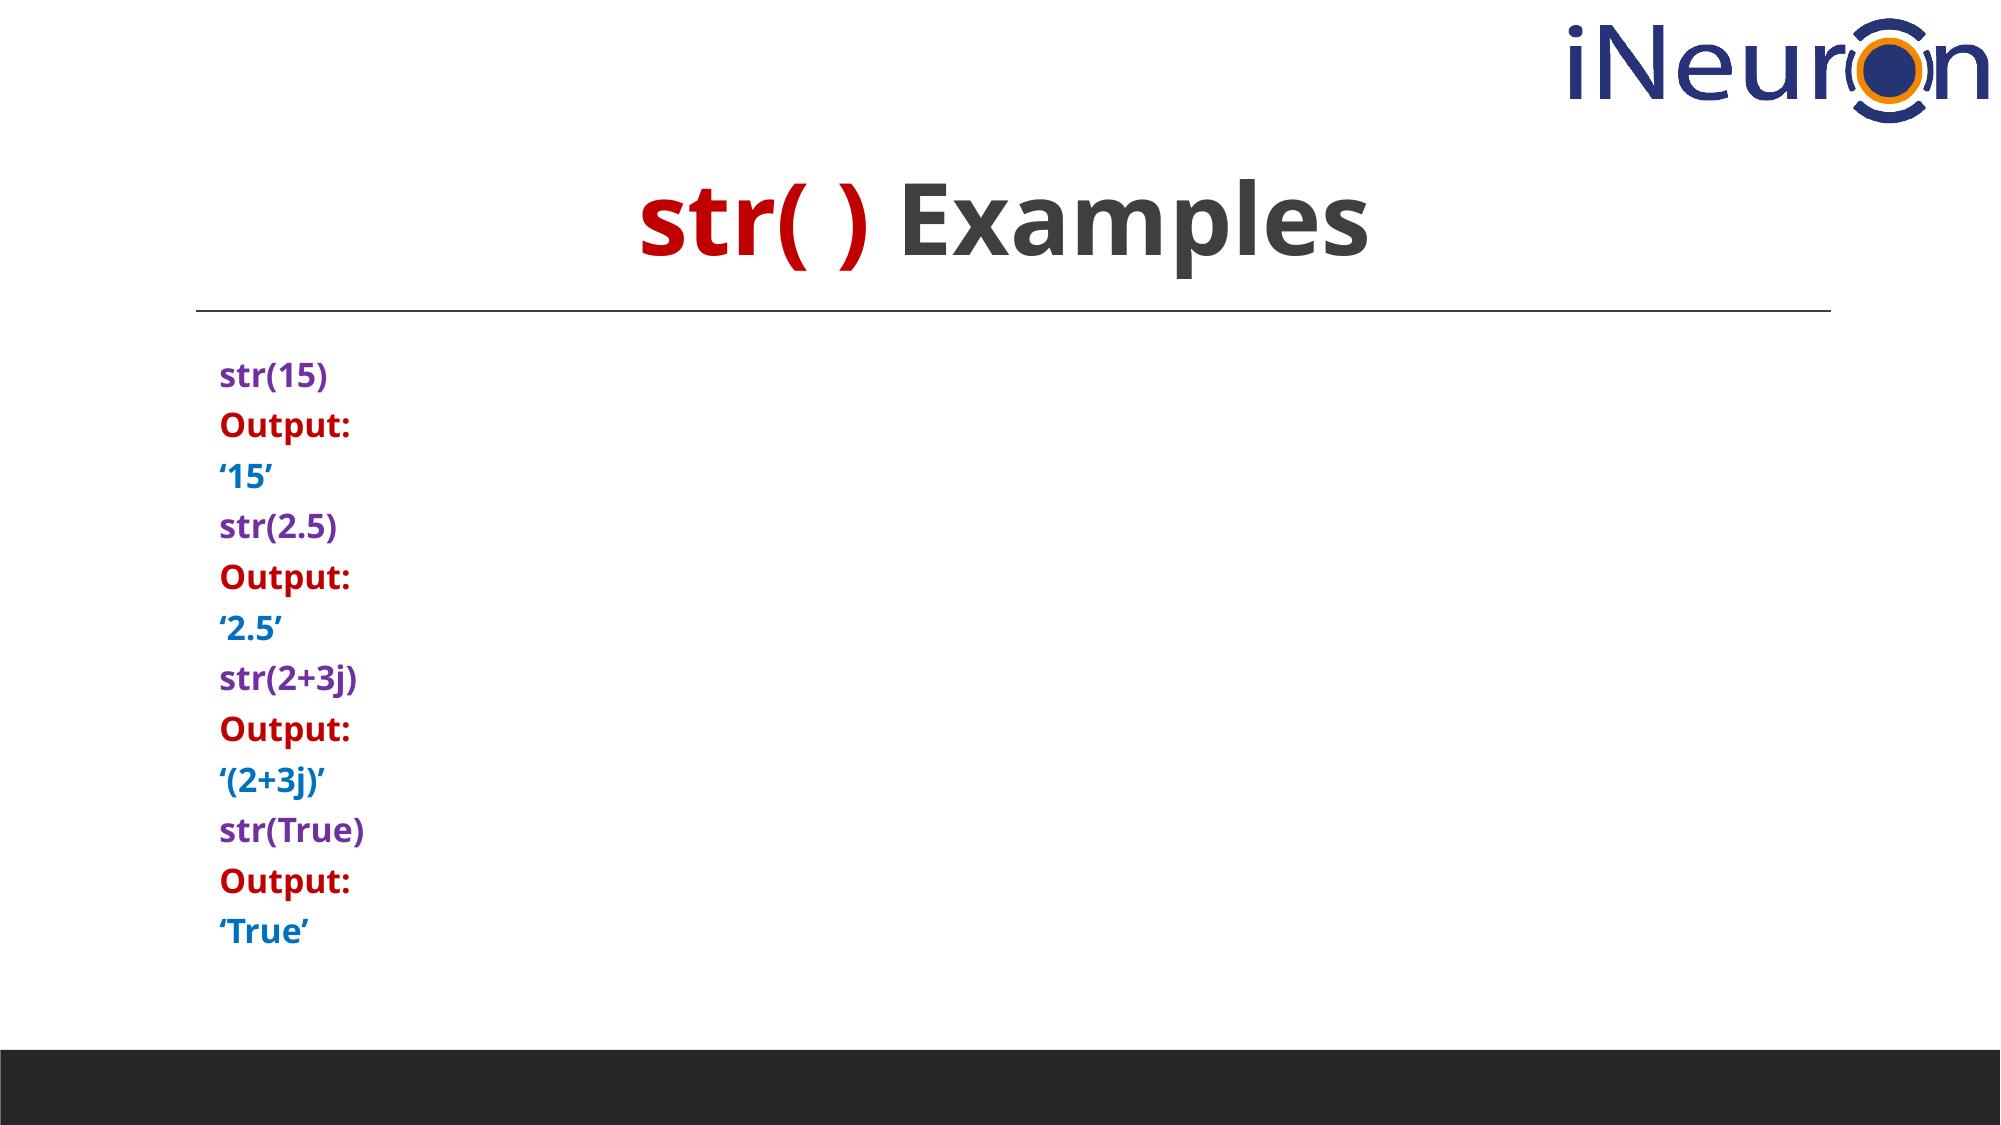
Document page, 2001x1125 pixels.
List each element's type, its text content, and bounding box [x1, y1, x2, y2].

list str(15) Output: ‘15’ str(2.5) Output: ‘2.5’ str(2+3j) Output: ‘(2+3j)’ str(True) Output: ‘True’ [180, 345, 1830, 963]
title str( ) Examples [180, 47, 1830, 285]
picture [1560, 7, 1997, 127]
